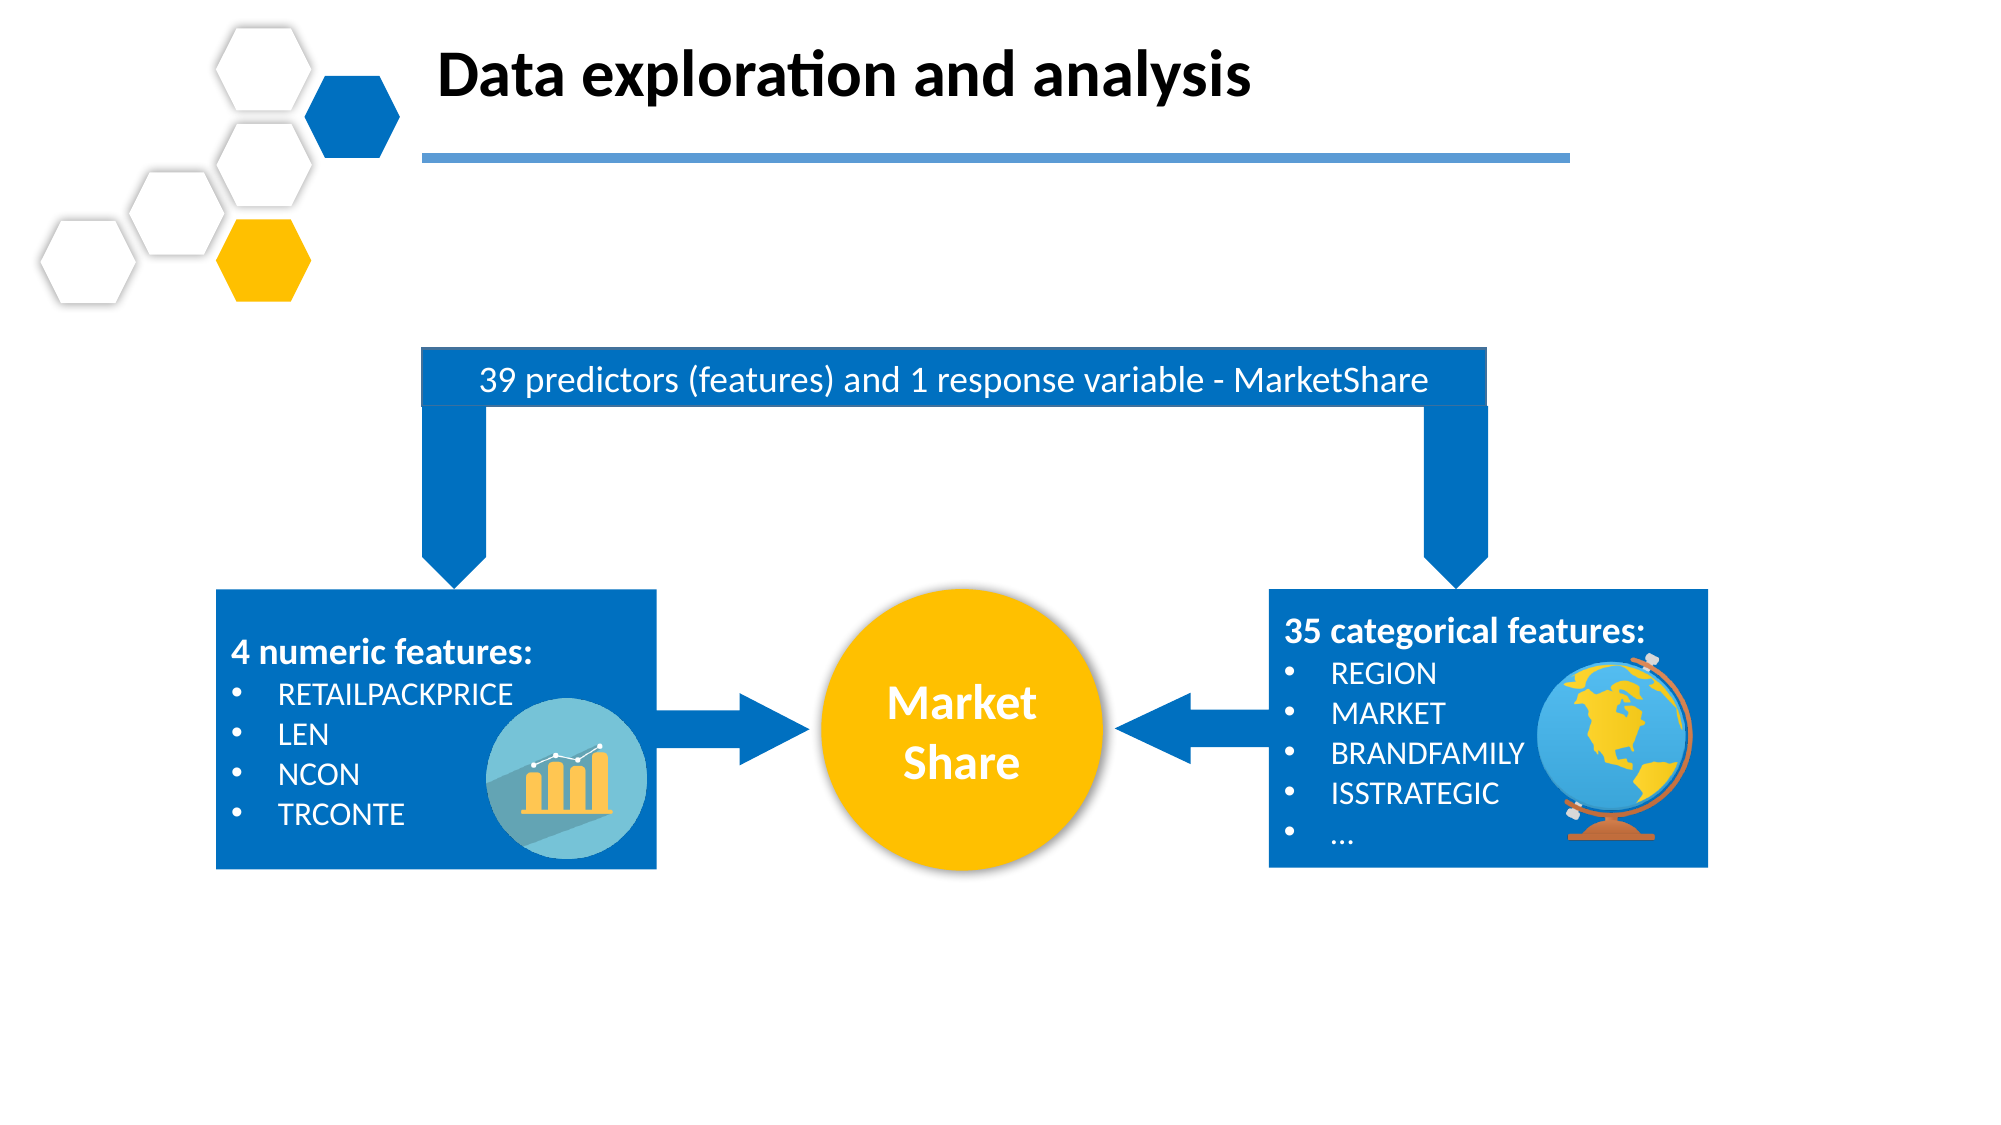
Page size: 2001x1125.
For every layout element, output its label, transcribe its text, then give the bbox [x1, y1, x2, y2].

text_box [40, 28, 401, 304]
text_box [215, 348, 1709, 871]
text_box Data exploration and analysis [422, 22, 1932, 119]
